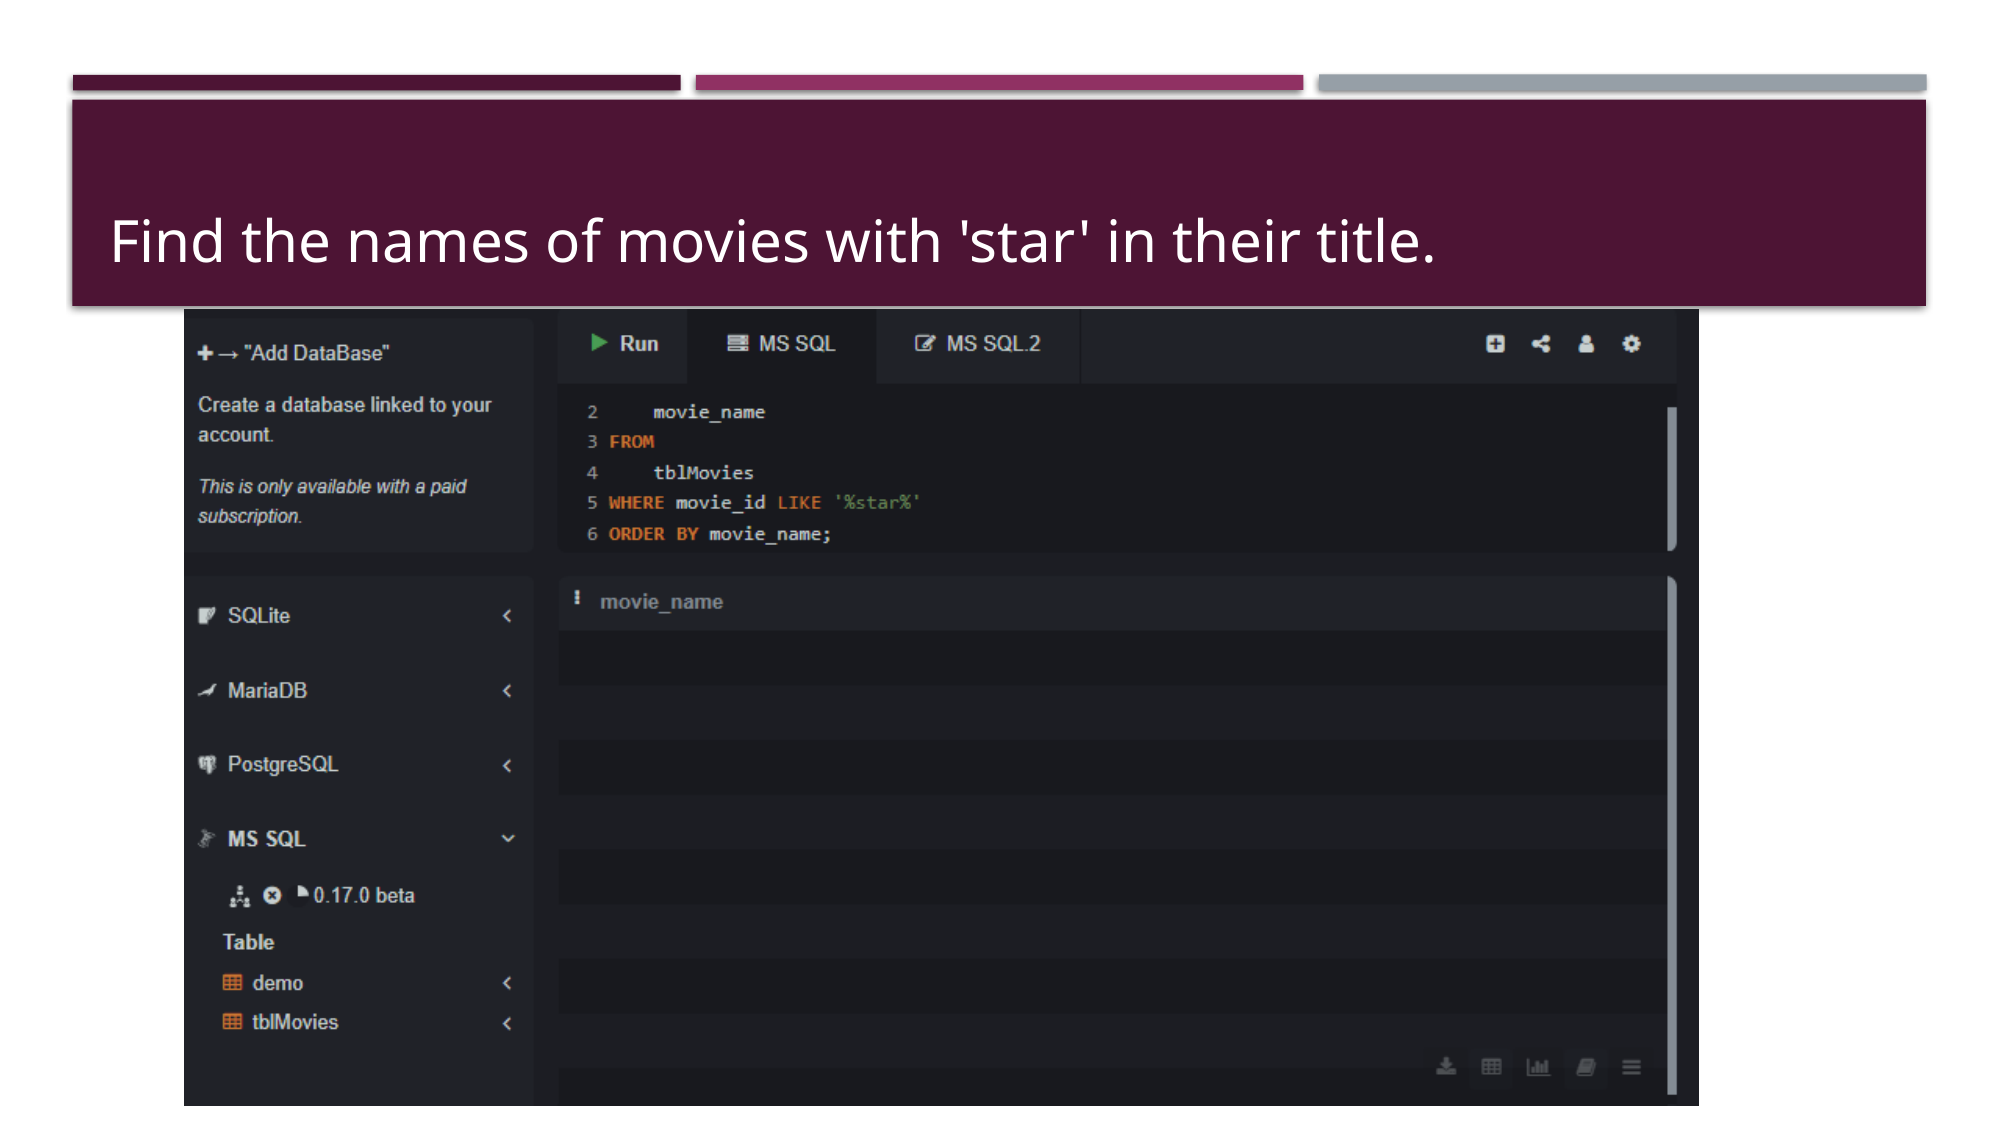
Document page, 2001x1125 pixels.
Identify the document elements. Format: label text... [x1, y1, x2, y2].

picture [184, 308, 1700, 1107]
title Find the names of movies with 'star' in their title. [94, 119, 1904, 282]
